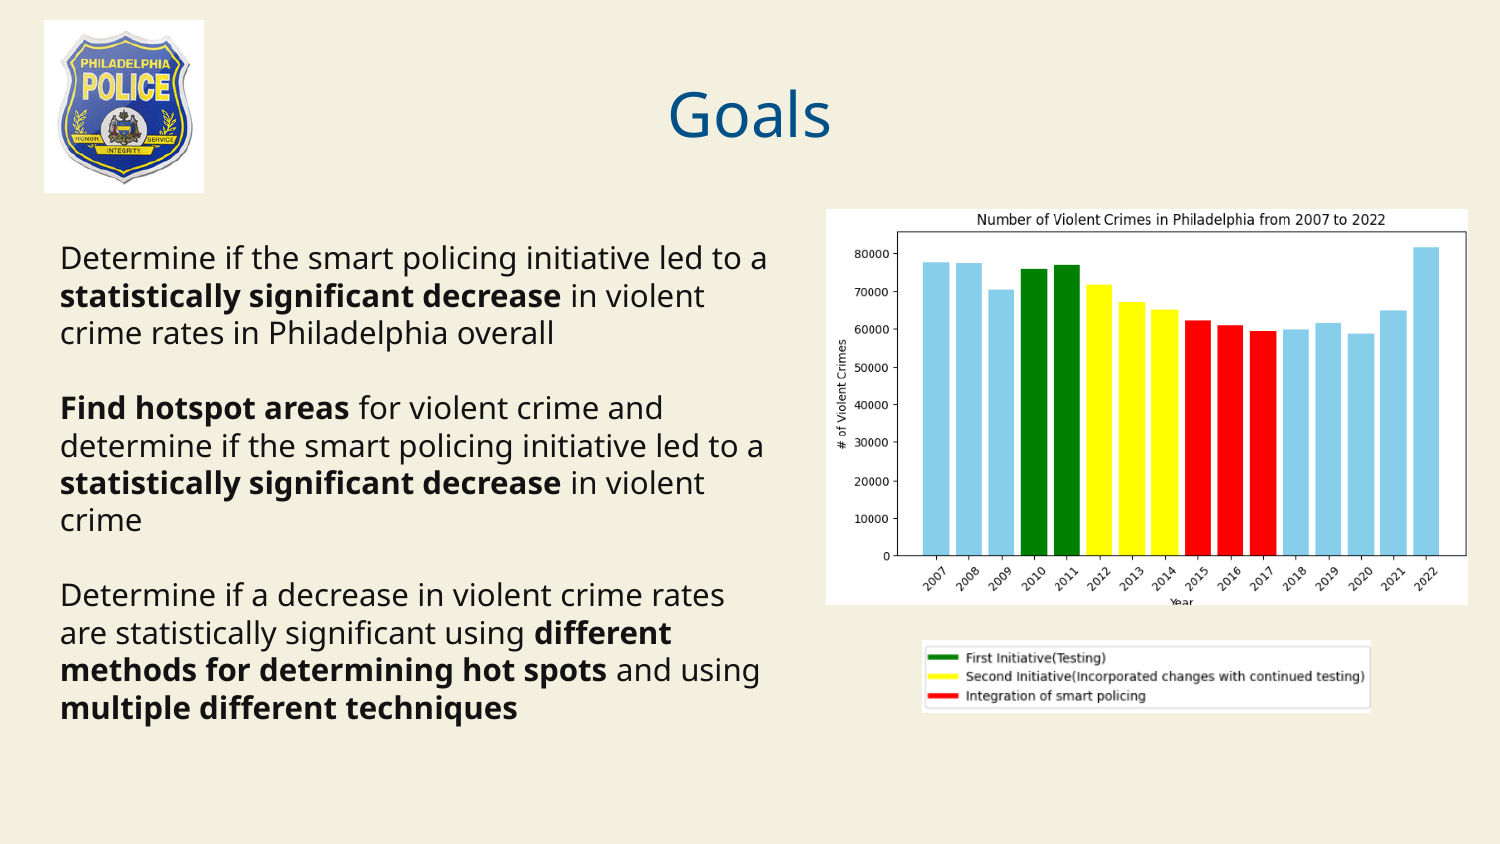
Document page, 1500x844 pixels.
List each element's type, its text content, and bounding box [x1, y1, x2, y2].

picture [922, 640, 1371, 713]
list Goals [32, 70, 39, 143]
text_box Determine if the smart policing initiative led to a statistically significant decrease in violent crime rates in Philadelphia overall Find hotspot areas for violent crime and determine if the smart policing initiative led to a statistically significant decrease in violent crime Determine if a decrease in violent crime rates are statistically significant using different methods for determining hot spots and using multiple different techniques [44, 223, 785, 515]
picture [825, 209, 1468, 605]
list Goals [209, 70, 1468, 143]
picture [44, 20, 204, 193]
